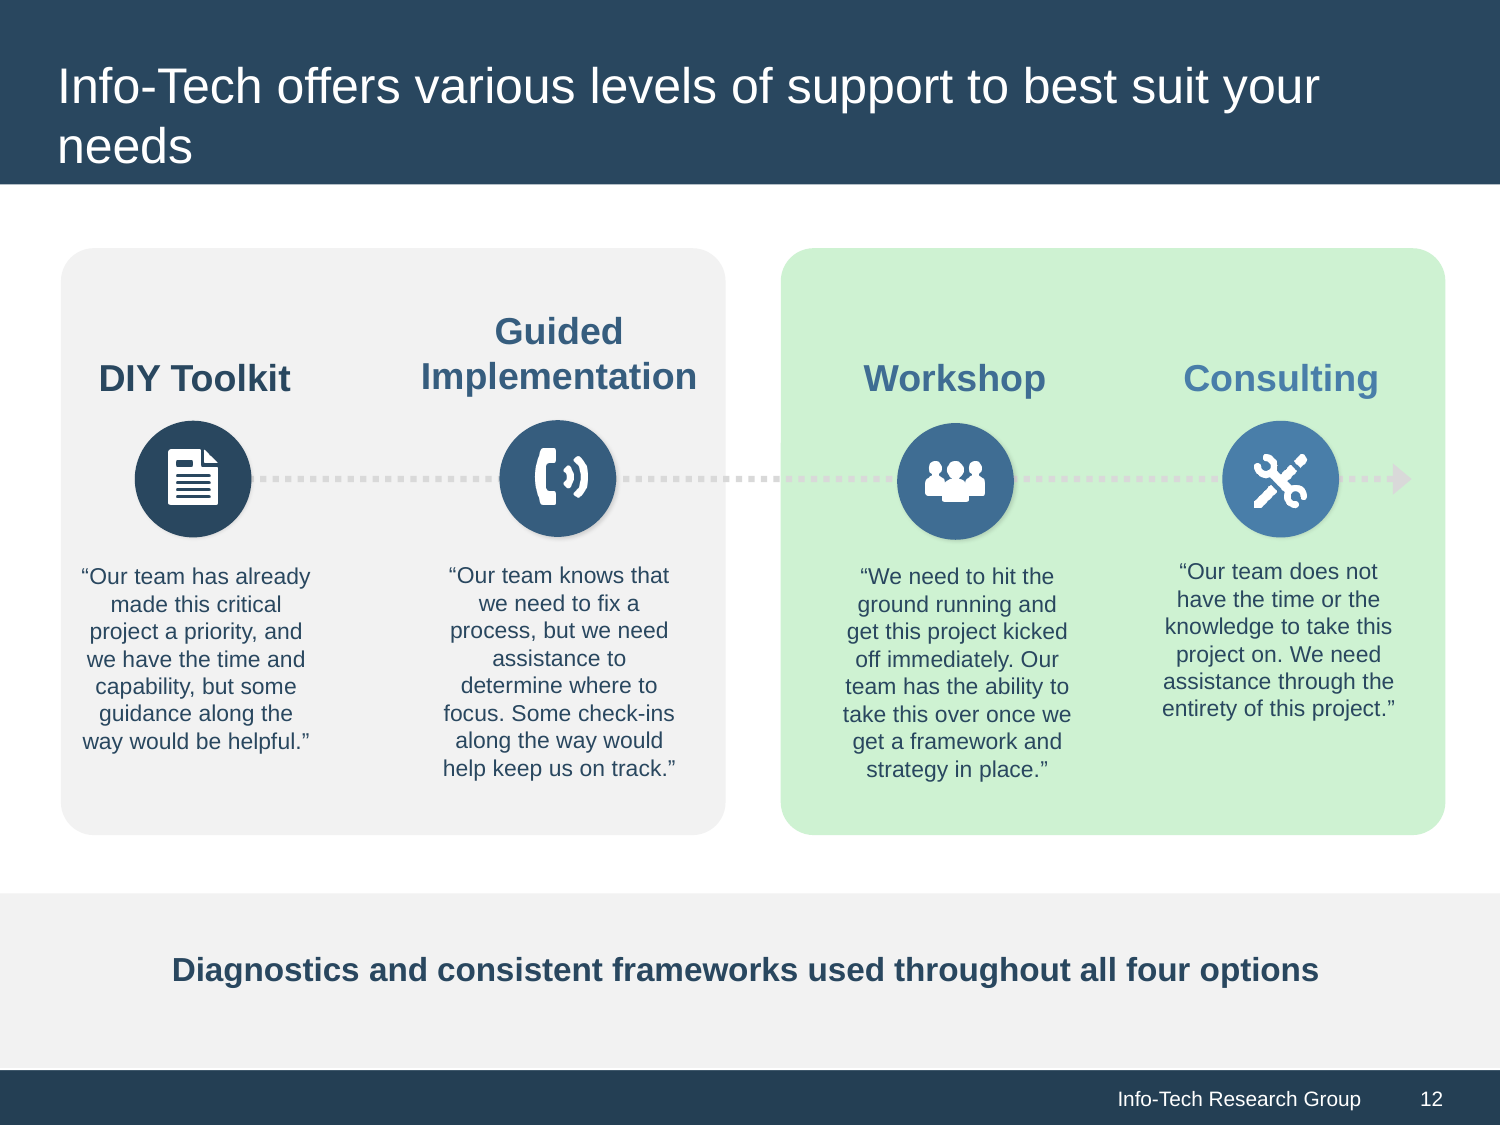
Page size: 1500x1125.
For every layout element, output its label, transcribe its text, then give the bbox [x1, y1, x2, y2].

title Research contributors and experts [814, 480, 1098, 797]
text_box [821, 331, 1091, 792]
title Info-Tech offers various levels of support to best suit your needs [41, 41, 1388, 187]
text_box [1145, 331, 1415, 786]
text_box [61, 331, 330, 791]
text_box [780, 248, 1446, 836]
text_box [0, 893, 1500, 1068]
text_box Diagnostics and consistent frameworks used throughout all four options [157, 940, 1337, 996]
text_box [60, 248, 726, 478]
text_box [384, 307, 735, 791]
text_box [60, 487, 726, 836]
